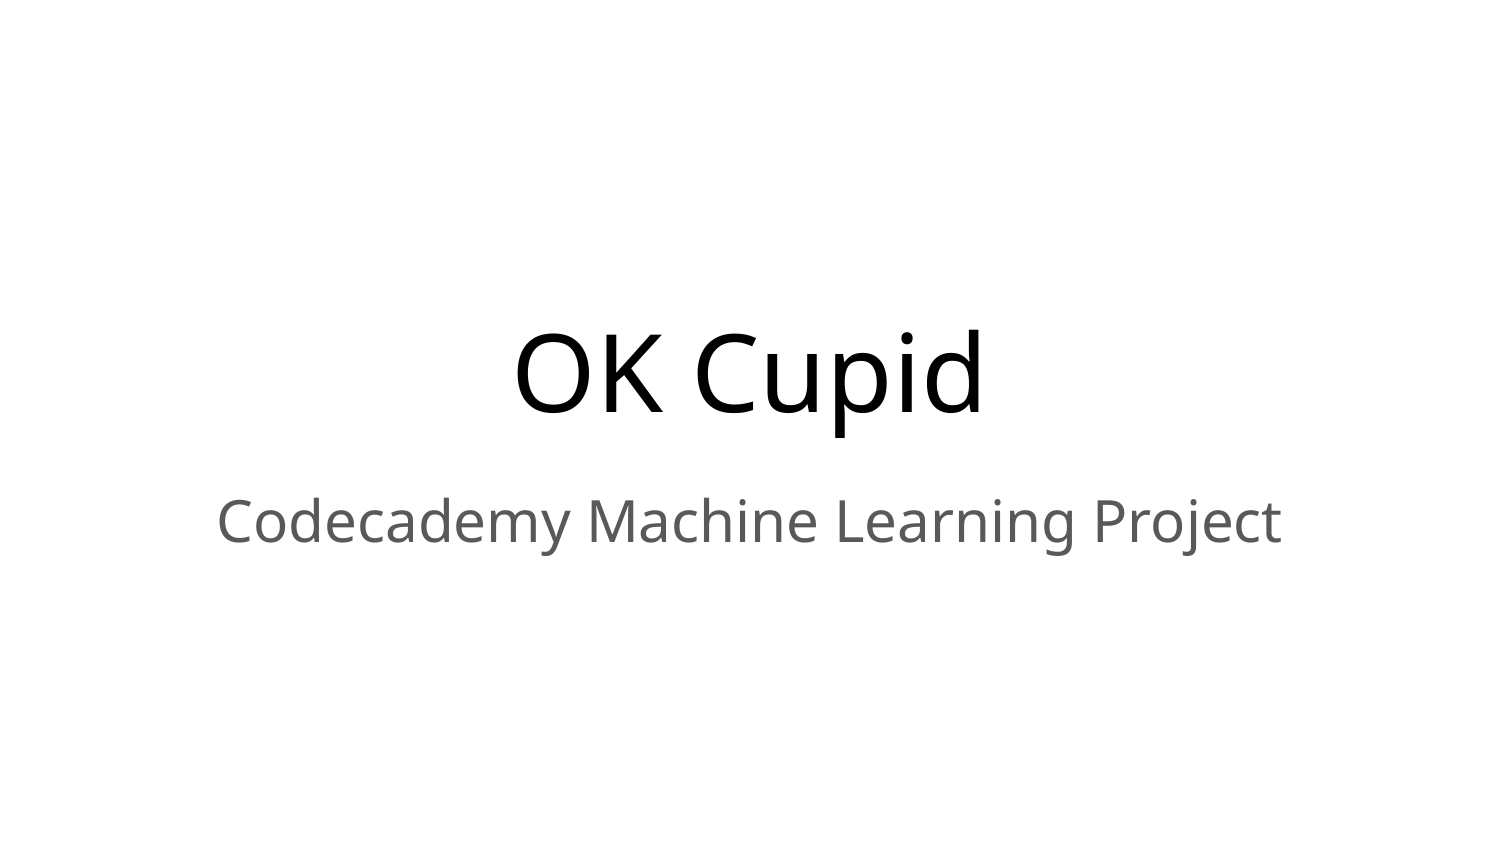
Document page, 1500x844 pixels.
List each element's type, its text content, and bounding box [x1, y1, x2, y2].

title OK Cupid [51, 122, 1449, 459]
subtitle Codecademy Machine Learning Project [51, 464, 1449, 595]
